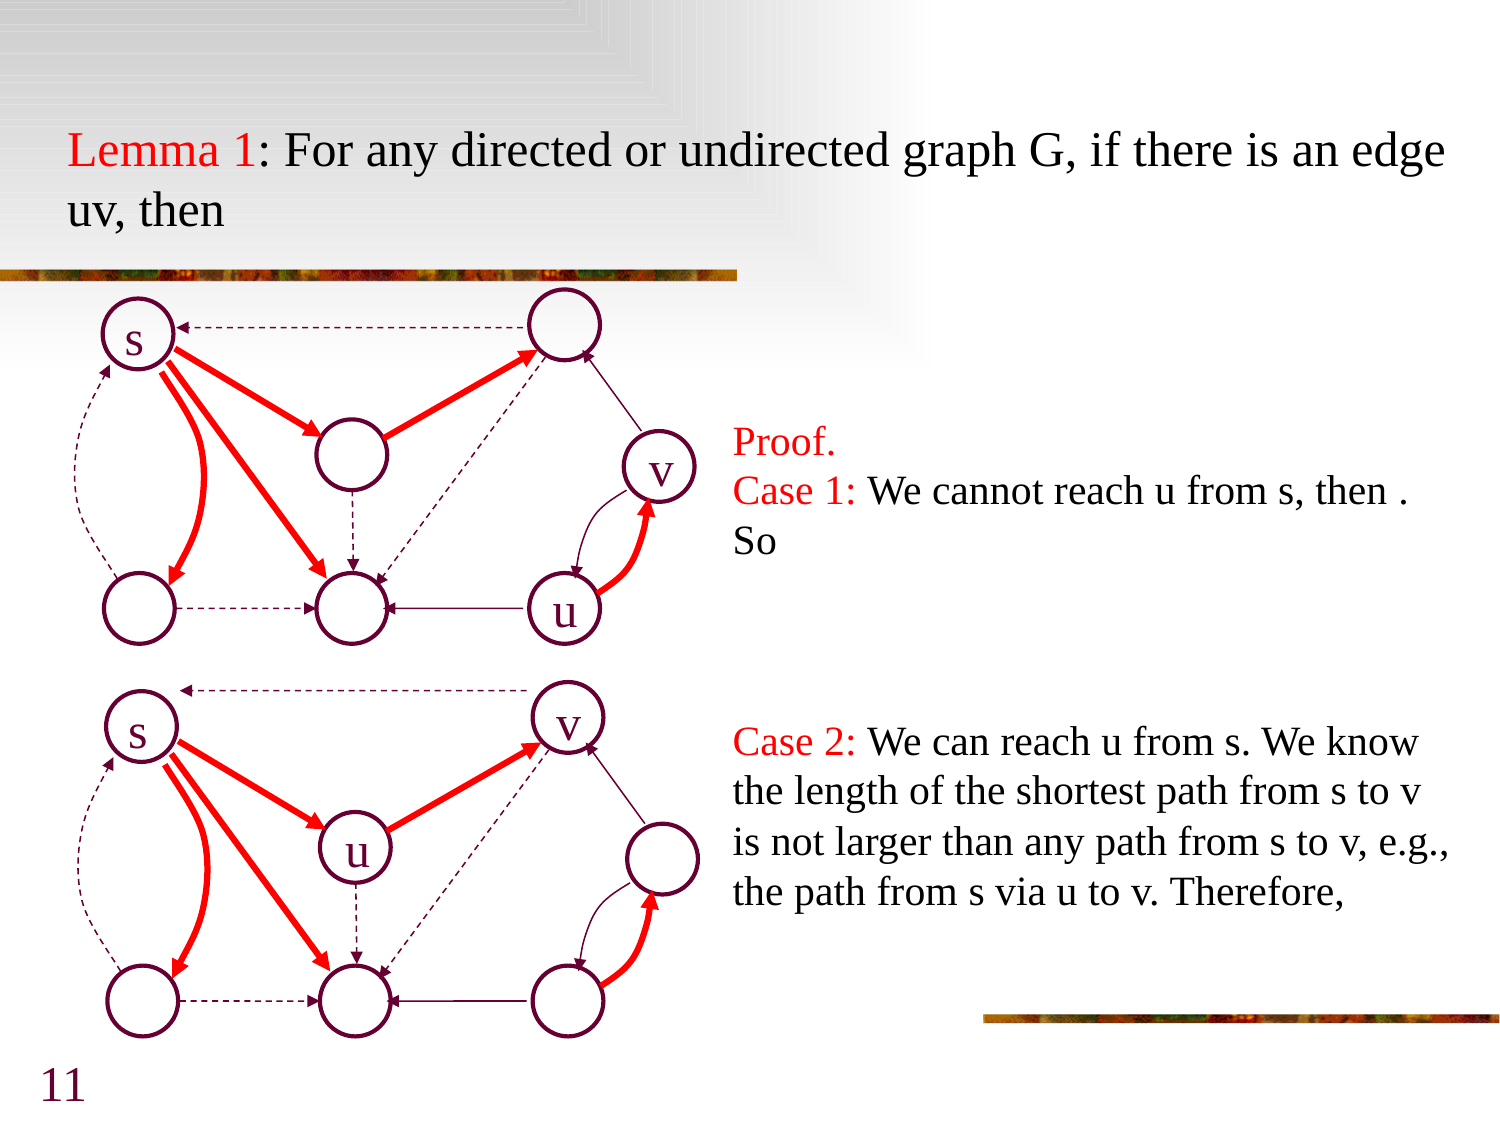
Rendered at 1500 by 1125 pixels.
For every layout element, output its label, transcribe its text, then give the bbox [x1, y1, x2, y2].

text_box u [319, 811, 391, 883]
text_box [103, 573, 175, 644]
text_box [383, 349, 538, 439]
text_box [161, 373, 205, 587]
text_box [378, 964, 392, 979]
text_box v [541, 683, 638, 759]
text_box [386, 994, 527, 1008]
text_box [532, 694, 541, 741]
text_box [210, 759, 326, 830]
text_box [74, 365, 118, 579]
text_box [597, 497, 654, 594]
slide_number 11 [23, 1043, 337, 1119]
text_box [206, 367, 323, 438]
picture [983, 1013, 1500, 1026]
text_box [627, 823, 698, 895]
text_box [529, 289, 601, 361]
text_box [77, 757, 121, 972]
text_box [386, 742, 541, 832]
text_box [164, 766, 208, 979]
text_box [106, 705, 113, 748]
text_box [532, 965, 604, 1037]
text_box [102, 313, 109, 355]
text_box [107, 965, 179, 1037]
text_box u [537, 569, 593, 645]
picture [0, 268, 737, 285]
text_box [316, 573, 388, 644]
text_box [181, 684, 193, 690]
text_box [350, 949, 363, 965]
text_box [171, 753, 331, 972]
text_box [167, 361, 327, 579]
text_box s [109, 298, 206, 373]
text_box [383, 602, 524, 615]
text_box [574, 882, 631, 972]
text_box [529, 586, 537, 631]
text_box [570, 490, 627, 569]
text_box [600, 890, 657, 987]
text_box [298, 602, 317, 615]
text_box v [623, 431, 695, 502]
text_box [375, 572, 388, 587]
text_box [347, 557, 360, 572]
text_box [319, 965, 391, 1037]
text_box [593, 587, 601, 630]
text_box [316, 419, 388, 491]
text_box [302, 994, 320, 1008]
text_box s [113, 690, 210, 766]
text_box [582, 349, 642, 432]
